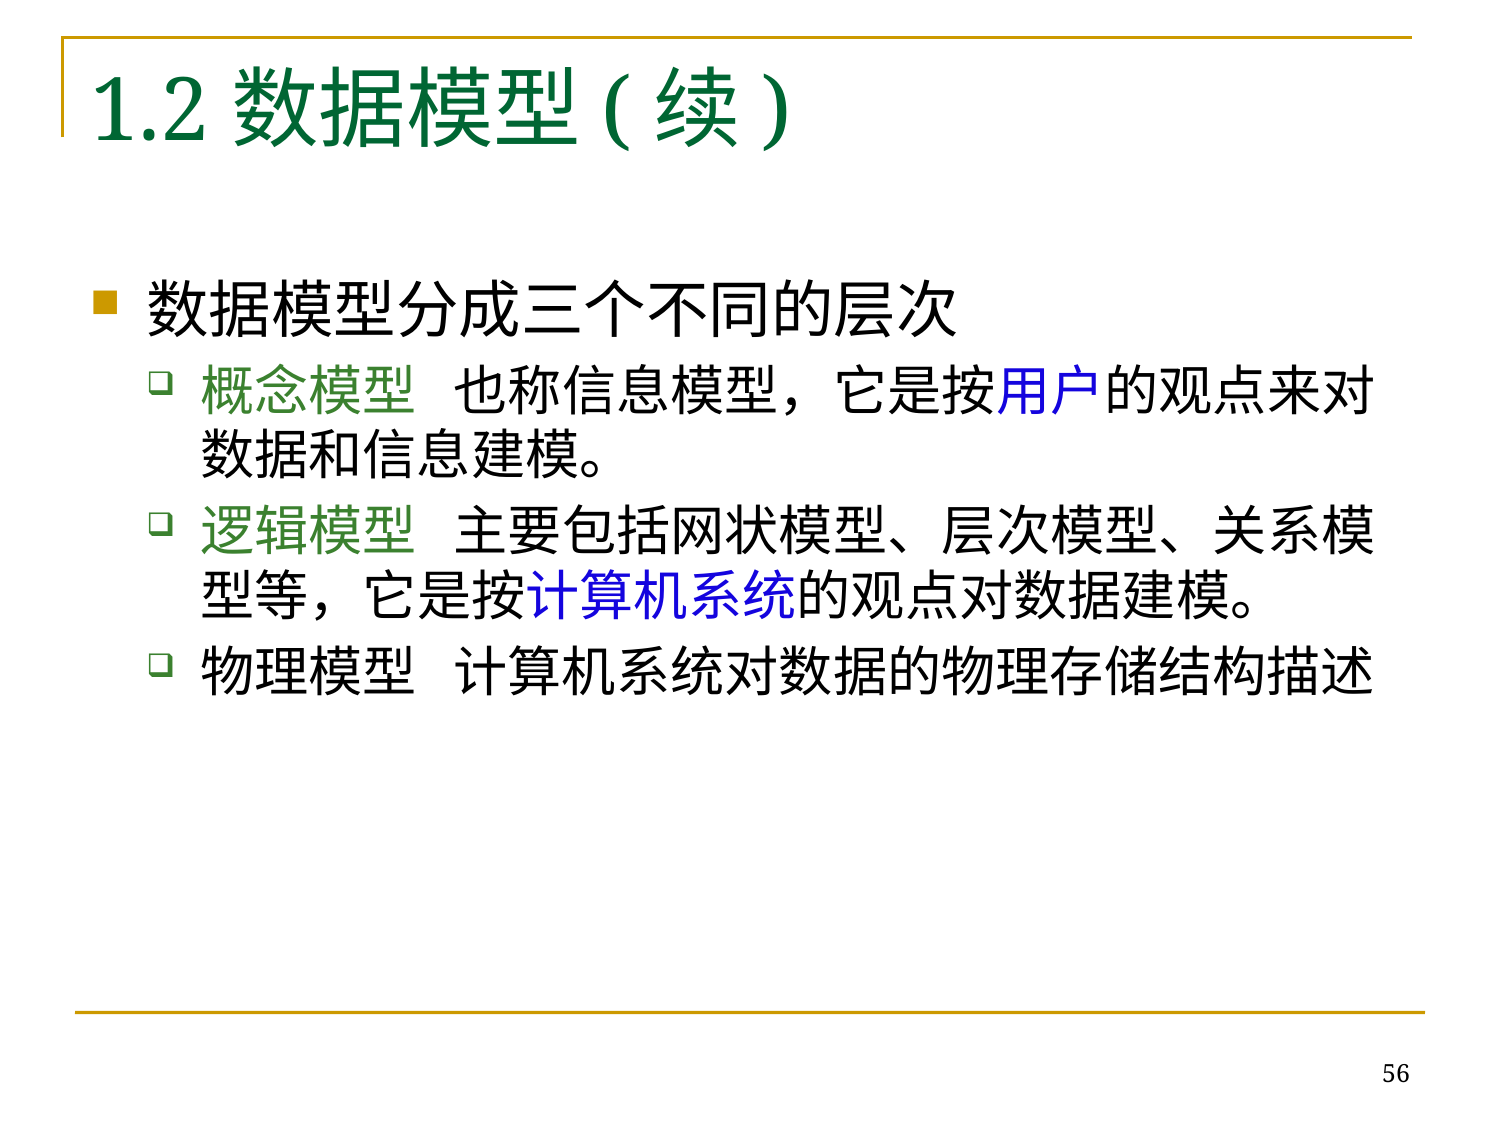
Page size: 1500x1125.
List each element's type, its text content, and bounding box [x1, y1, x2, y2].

title 1.2数据模型(续) [75, 45, 1425, 233]
list 数据模型分成三个不同的层次 概念模型 也称信息模型，它是按用户的观点来对数据和信息建模。 逻辑模型 主要包括网状模型、层次模型、关系模型等，它是按计算机系统的观点对数据建模。 物理模型 计算机系统对数据的物理存储结构描述 [75, 262, 1425, 1006]
slide_number 56 [1074, 1023, 1426, 1100]
